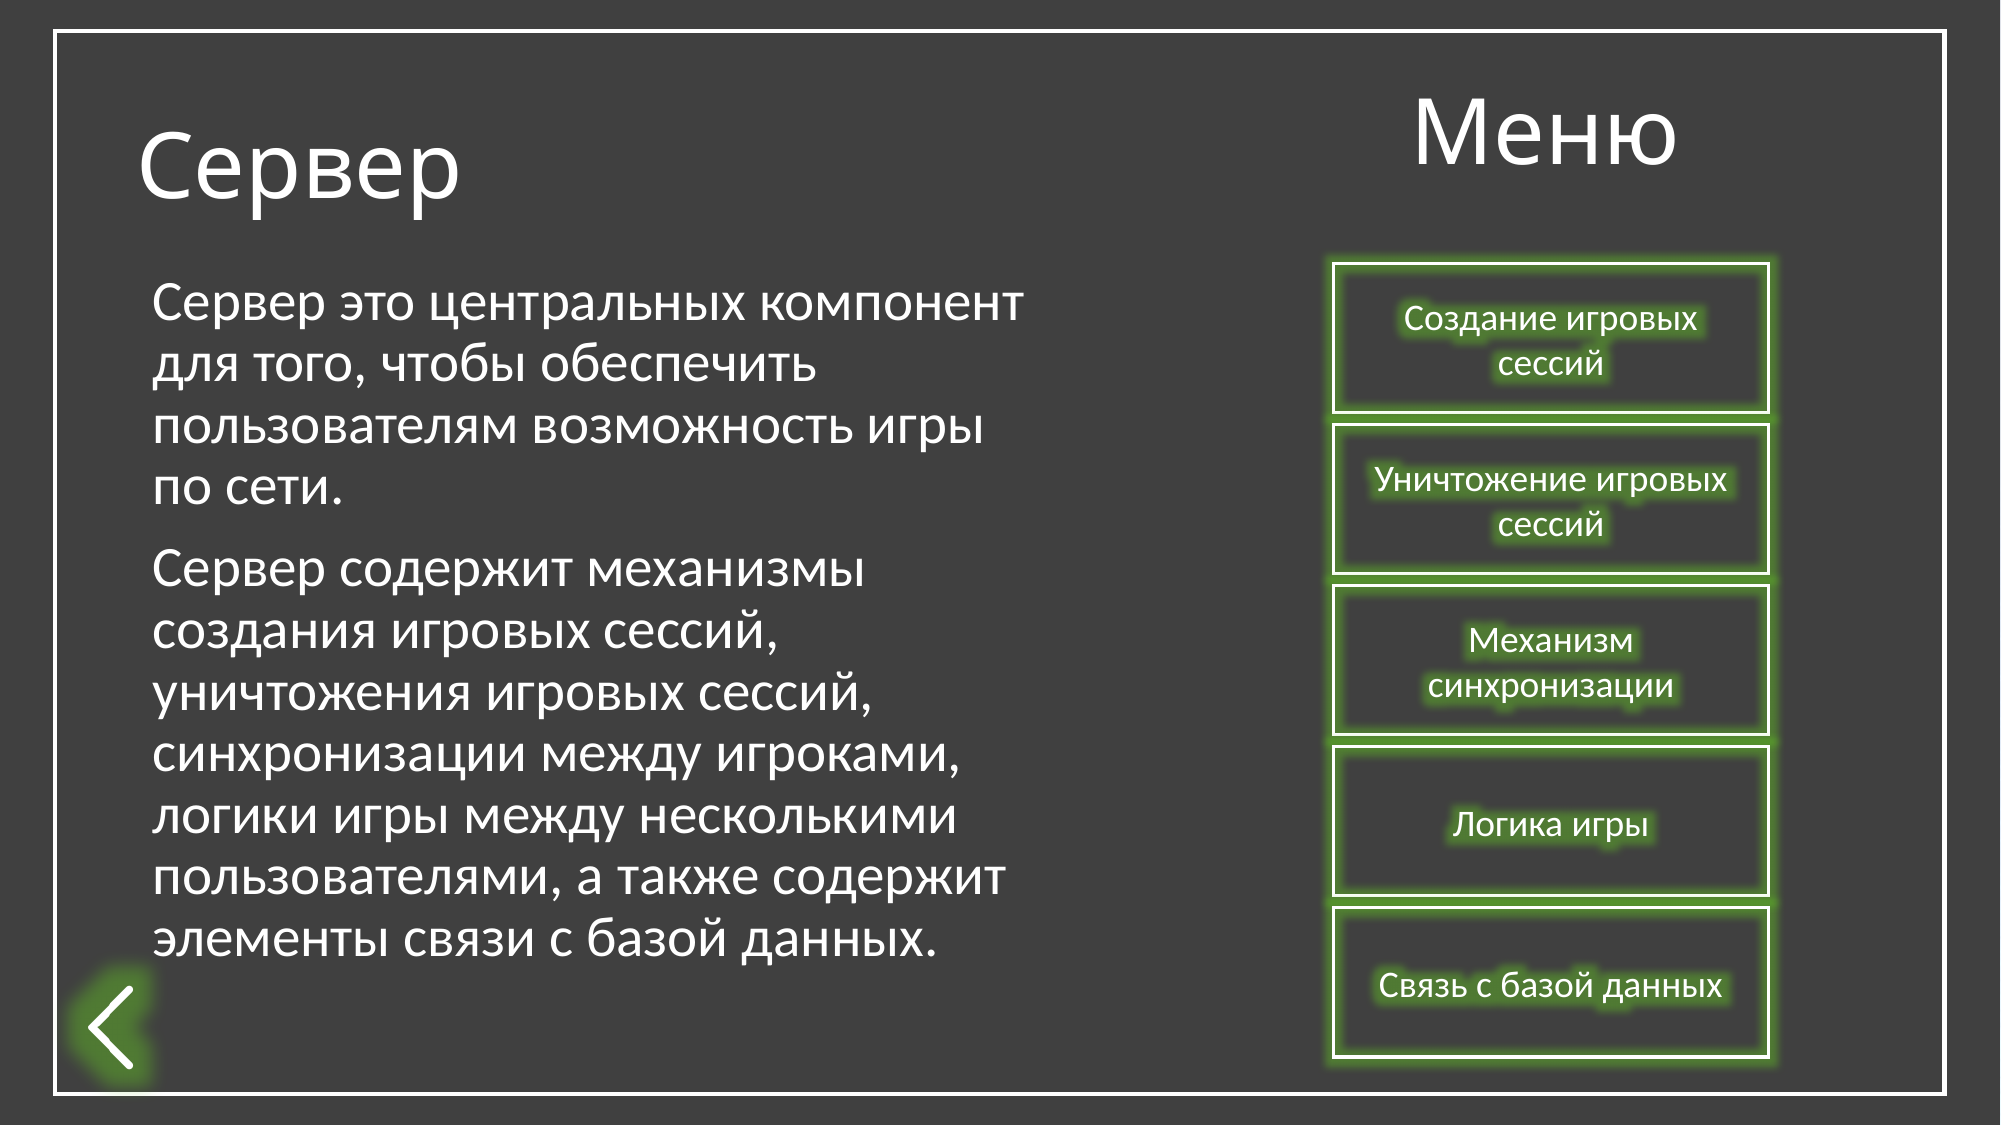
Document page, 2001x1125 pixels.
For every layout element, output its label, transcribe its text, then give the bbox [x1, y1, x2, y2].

text_box [54, 30, 1946, 1095]
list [63, 980, 157, 1074]
text_box [0, 0, 2000, 1125]
text_box Связь с базой данных [1333, 907, 1769, 1058]
text_box Меню [1395, 59, 1707, 210]
text_box Механизм синхронизации [1333, 585, 1769, 736]
text_box Создание игровых сессий [1333, 262, 1769, 414]
text_box Логика игры [1333, 746, 1769, 897]
text_box Сервер это центральных компонент для того, чтобы обеспечить пользователям возможность игры по сети. Сервер содержит механизмы создания игровых сессий, уничтожения игровых сессий, синхронизации между игроками, логики игры между несколькими пользователями, а также содержит элементы связи с базой данных. [137, 263, 1065, 978]
text_box Уничтожение игровых сессий [1333, 423, 1769, 575]
text_box Сервер [82, 59, 517, 278]
